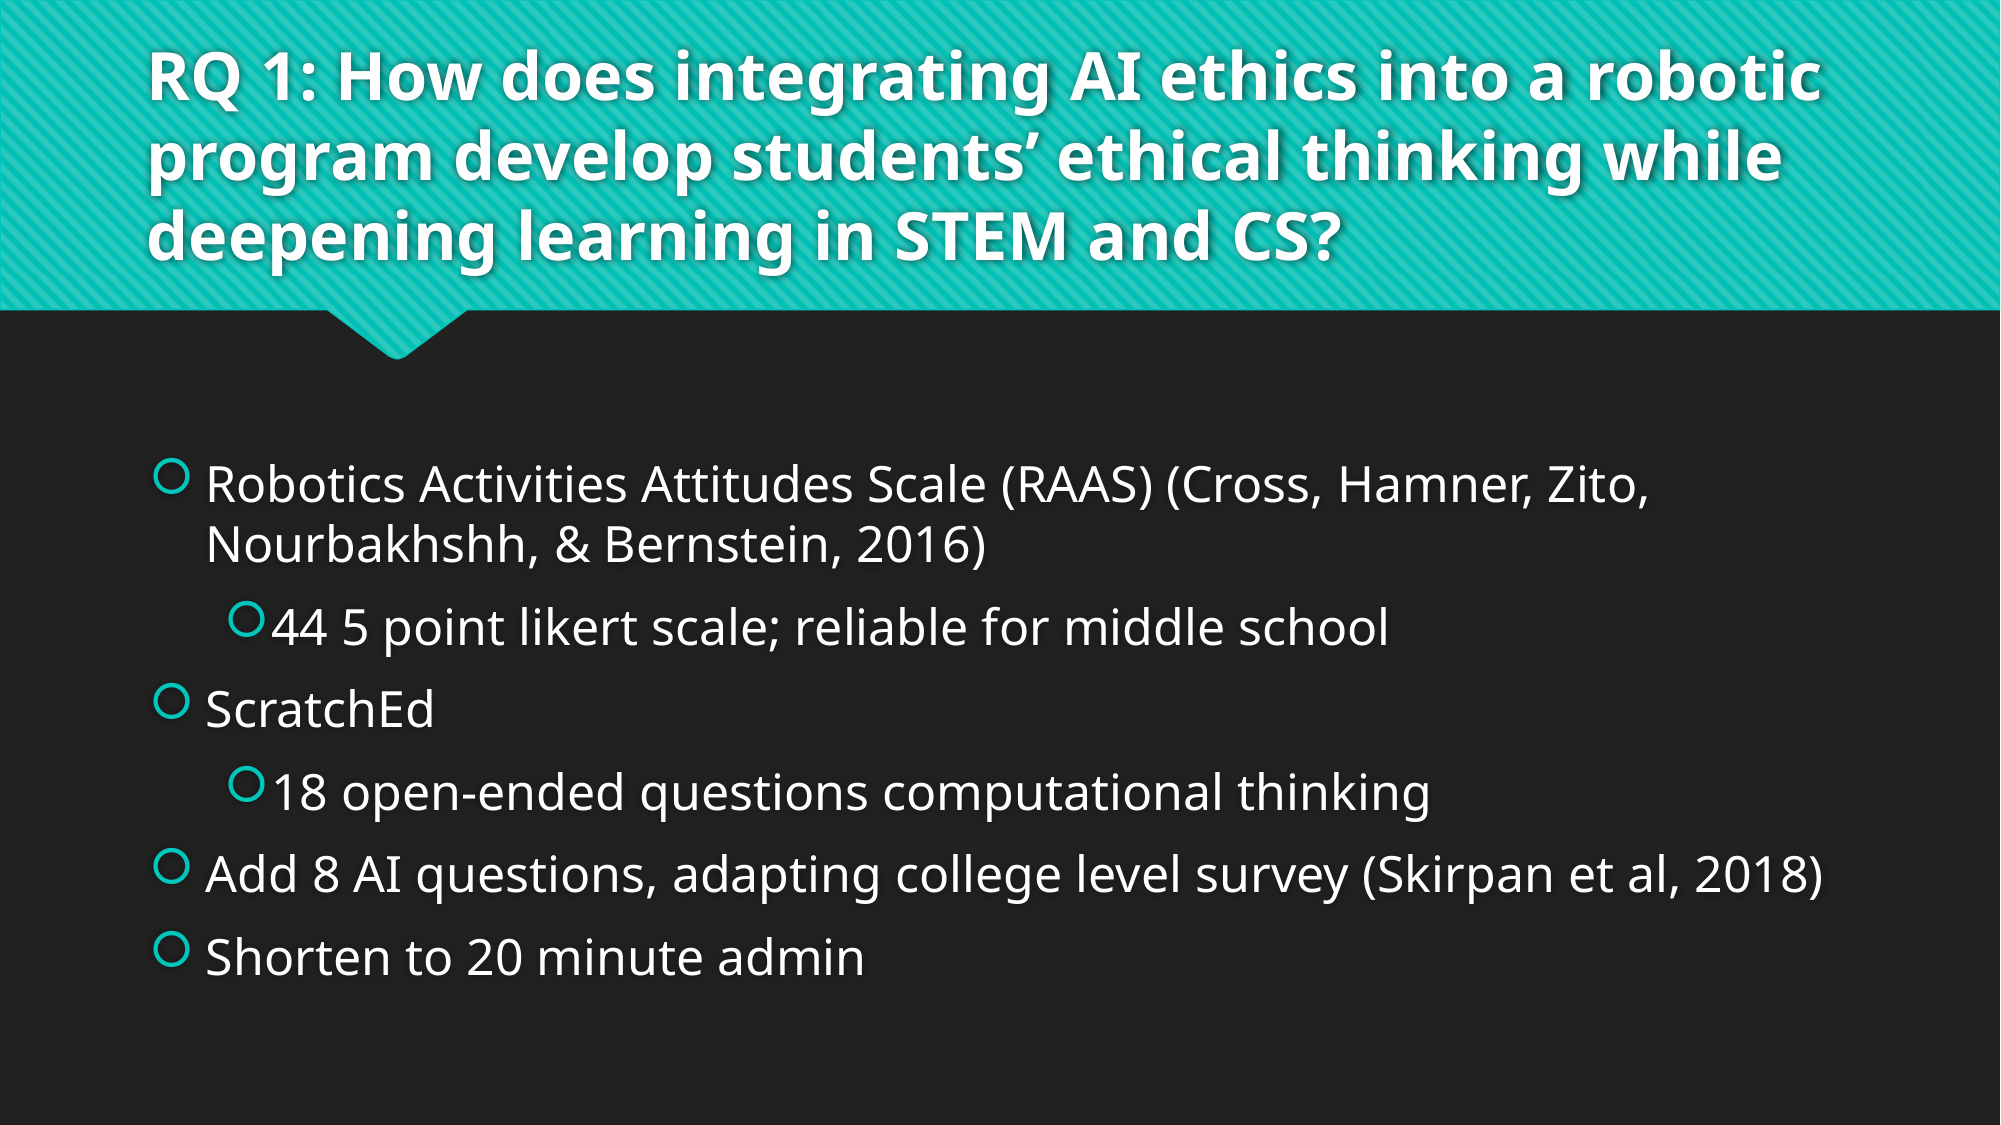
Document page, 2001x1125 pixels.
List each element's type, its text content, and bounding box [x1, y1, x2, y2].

list Robotics Activities Attitudes Scale (RAAS) (Cross, Hamner, Zito, Nourbakhshh, & Bernstein, 2016) 44 5 point likert scale; reliable for middle school ScratchEd 18 open-ended questions computational thinking Add 8 AI questions, adapting college level survey (Skirpan et al, 2018) Shorten to 20 minute admin [134, 364, 1866, 1074]
title RQ 1: How does integrating AI ethics into a robotic program develop students’ ethical thinking while deepening learning in STEM and CS? [131, 122, 1866, 282]
